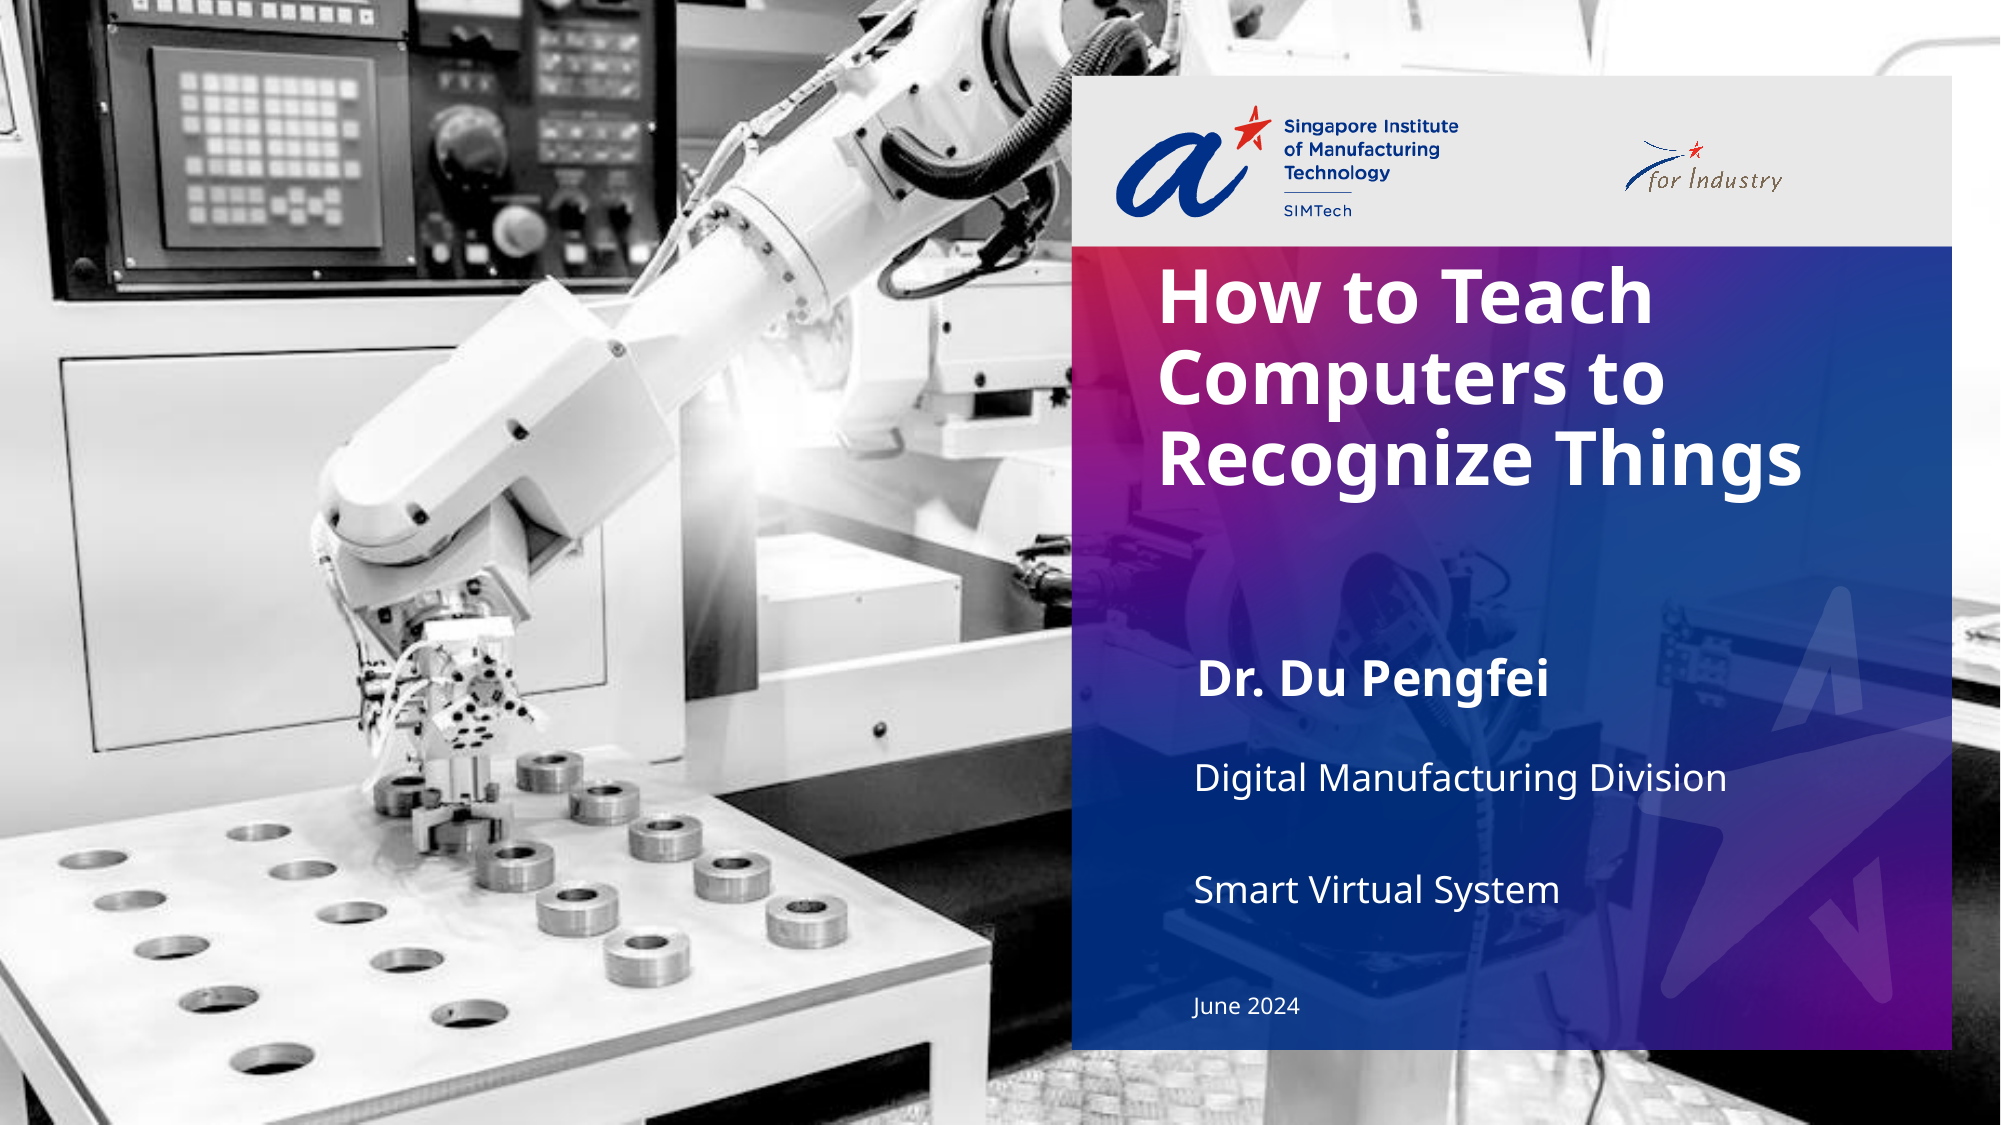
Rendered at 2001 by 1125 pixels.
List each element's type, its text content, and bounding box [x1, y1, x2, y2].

title How to Teach Computers to Recognize Things [1141, 250, 1880, 600]
list Dr. Du Pengfei [1141, 638, 1803, 718]
list Digital Manufacturing Division [1141, 746, 1803, 825]
list Smart Virtual System [1141, 858, 1803, 951]
list June 2024 [1141, 984, 1429, 1032]
picture [0, 0, 2001, 1125]
